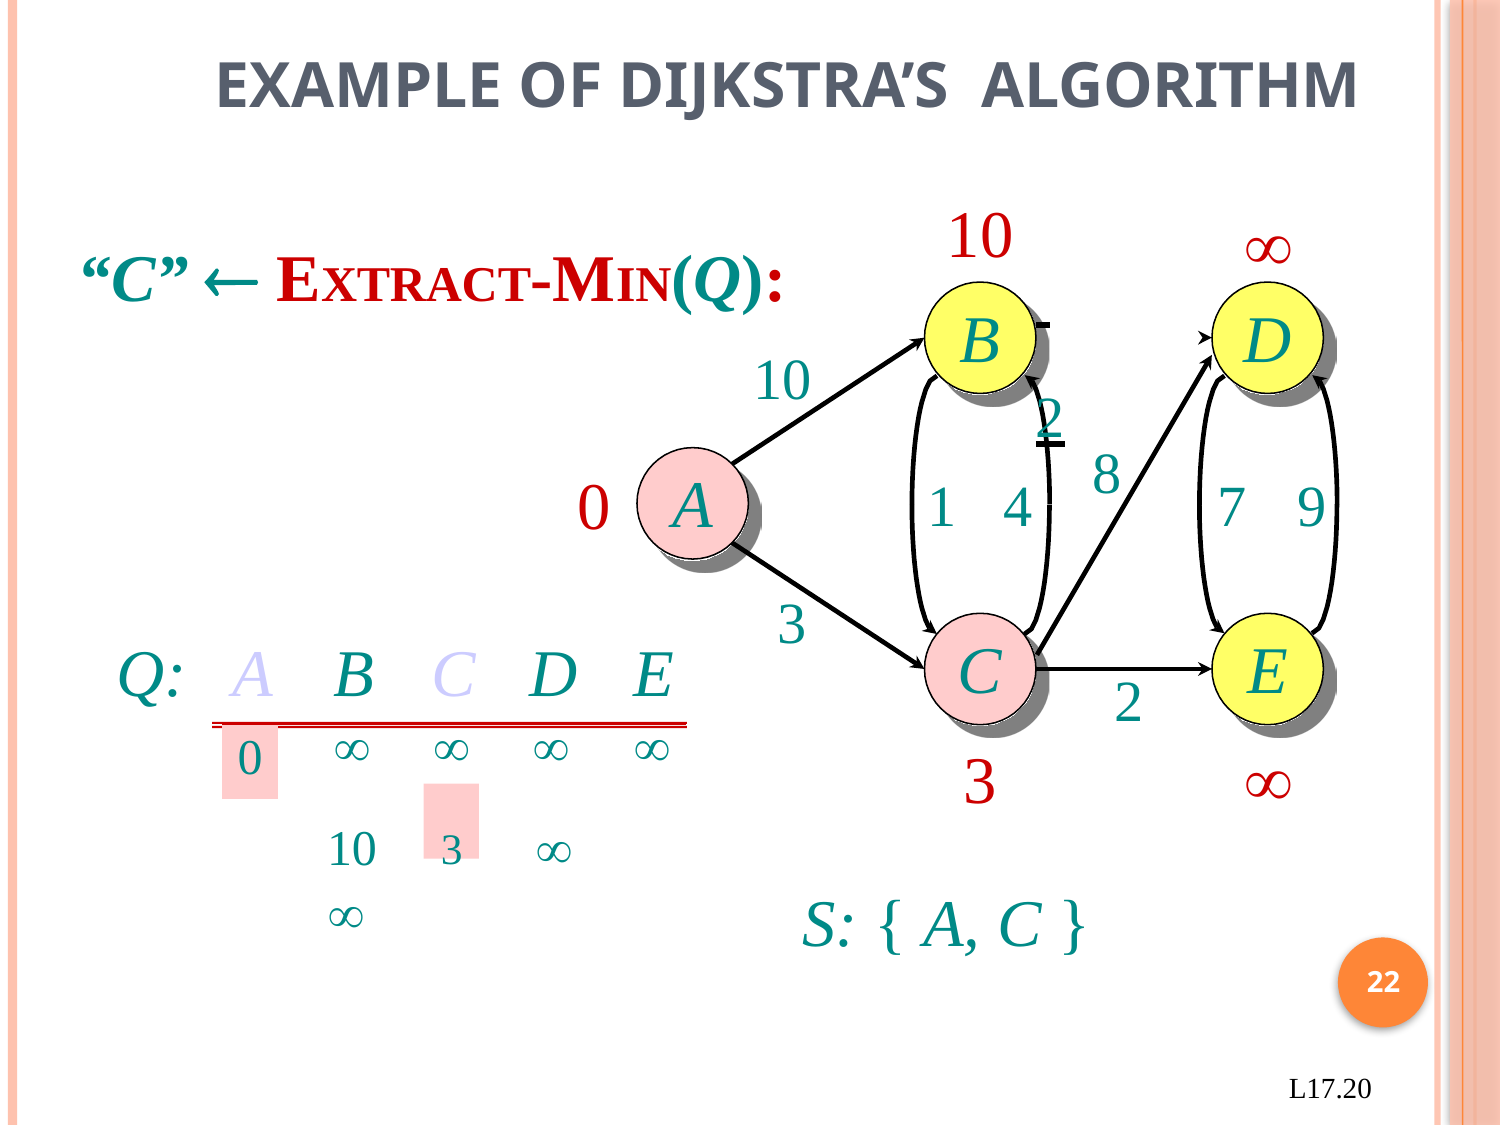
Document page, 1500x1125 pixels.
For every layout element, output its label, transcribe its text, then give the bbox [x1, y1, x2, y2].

text_box “C”  EXTRACT-MIN(Q): 10 [75, 202, 813, 412]
text_box 10 2 [944, 199, 1205, 278]
table_header  [278, 725, 401, 799]
text_box E  [1241, 748, 1294, 816]
table_header  [500, 725, 600, 788]
table_header  [401, 725, 500, 788]
text_box Q: A B C D E [114, 628, 675, 711]
title Example of Dijkstra’s algorithm [62, 0, 1425, 121]
text_box S: { A, C } [800, 878, 1093, 961]
text_box  D [1241, 183, 1294, 278]
table_header 0 [222, 725, 278, 799]
text_box [212, 725, 222, 729]
slide_number 22 [1333, 940, 1434, 1027]
text_box 0 [575, 461, 613, 544]
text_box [635, 446, 723, 573]
text_box C 3 [955, 748, 1005, 817]
text_box 10    [324, 788, 672, 941]
table_header  [600, 725, 686, 799]
text_box L17.20 [1286, 1070, 1379, 1104]
text_box [423, 783, 479, 788]
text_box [729, 280, 1362, 739]
